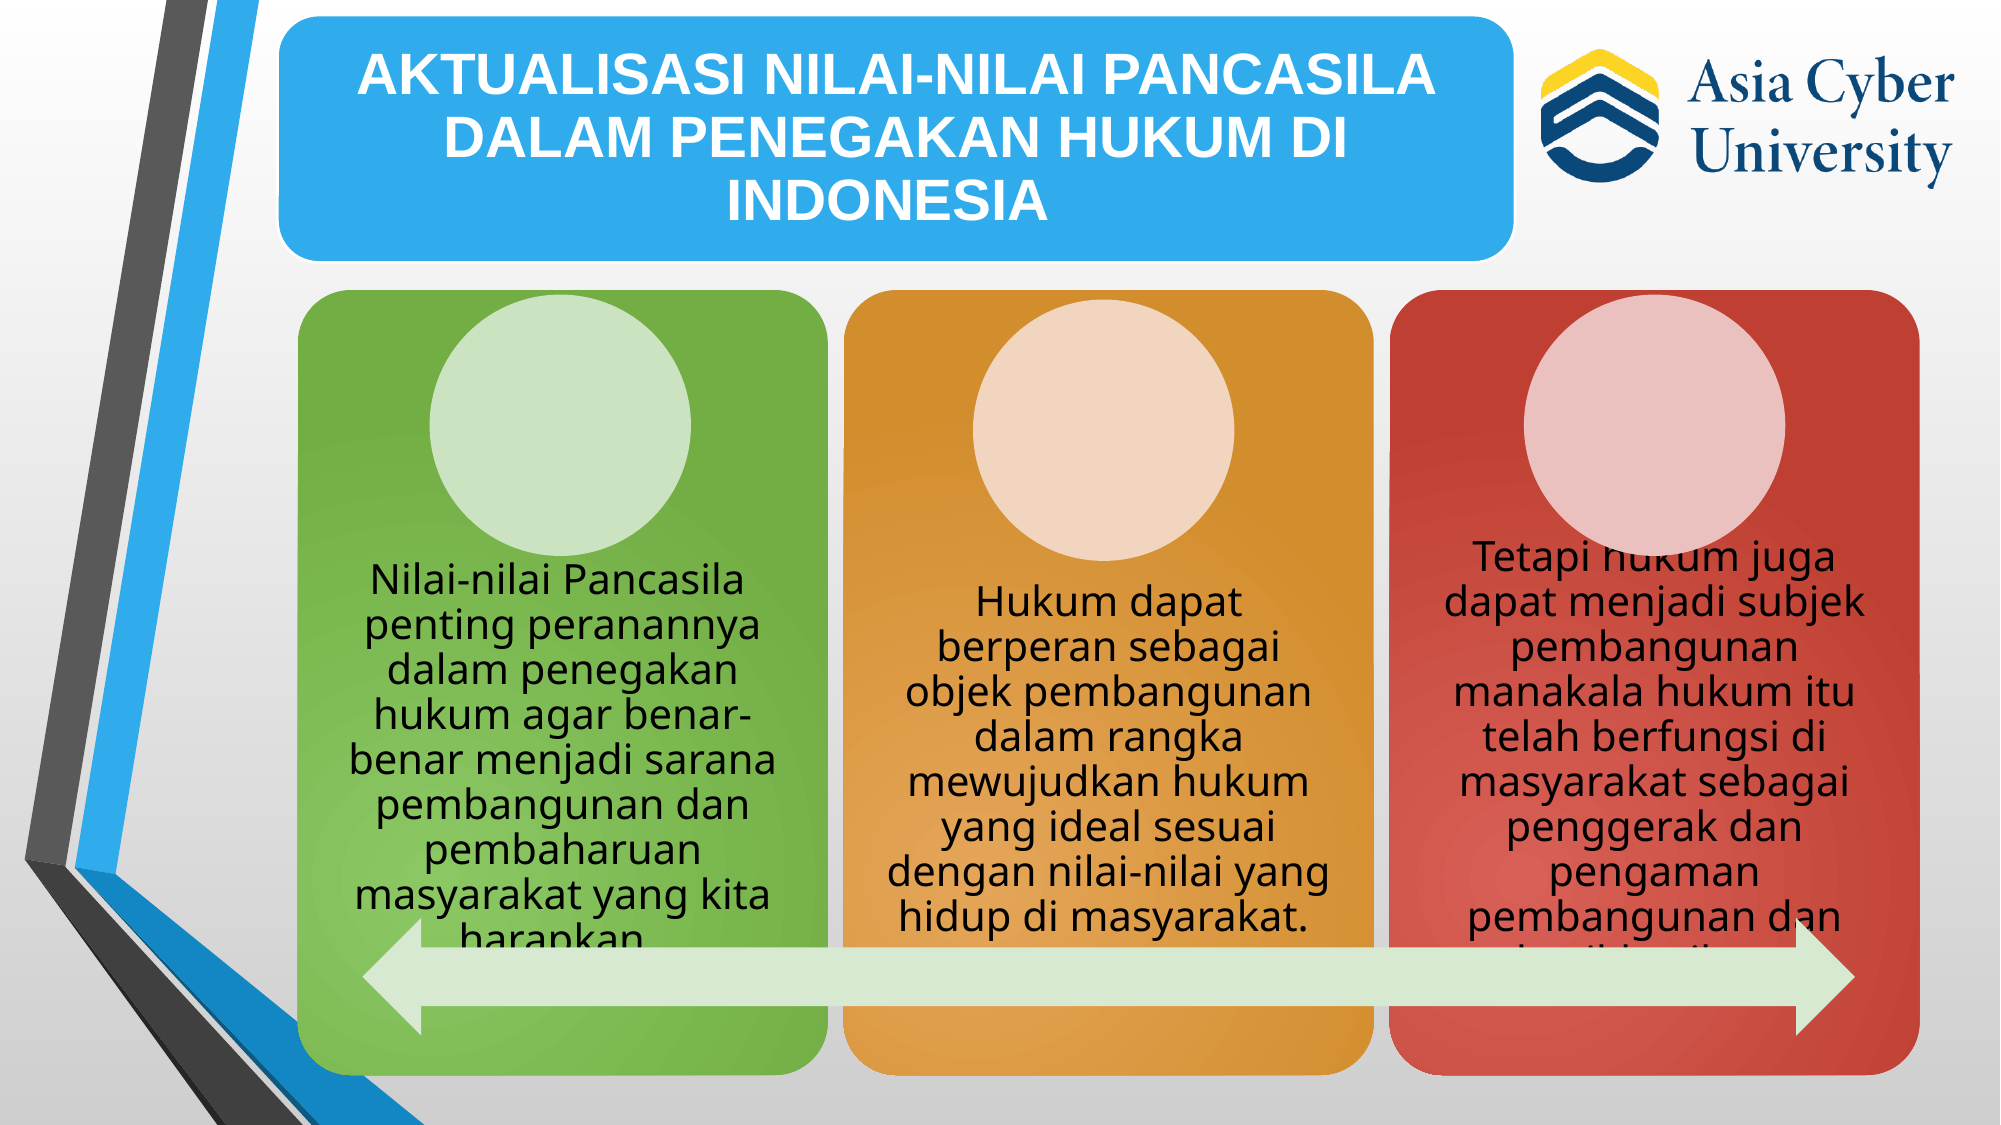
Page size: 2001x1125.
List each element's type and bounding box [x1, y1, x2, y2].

text_box [297, 289, 1921, 1076]
picture [1541, 49, 1955, 189]
text_box [277, 14, 1516, 263]
